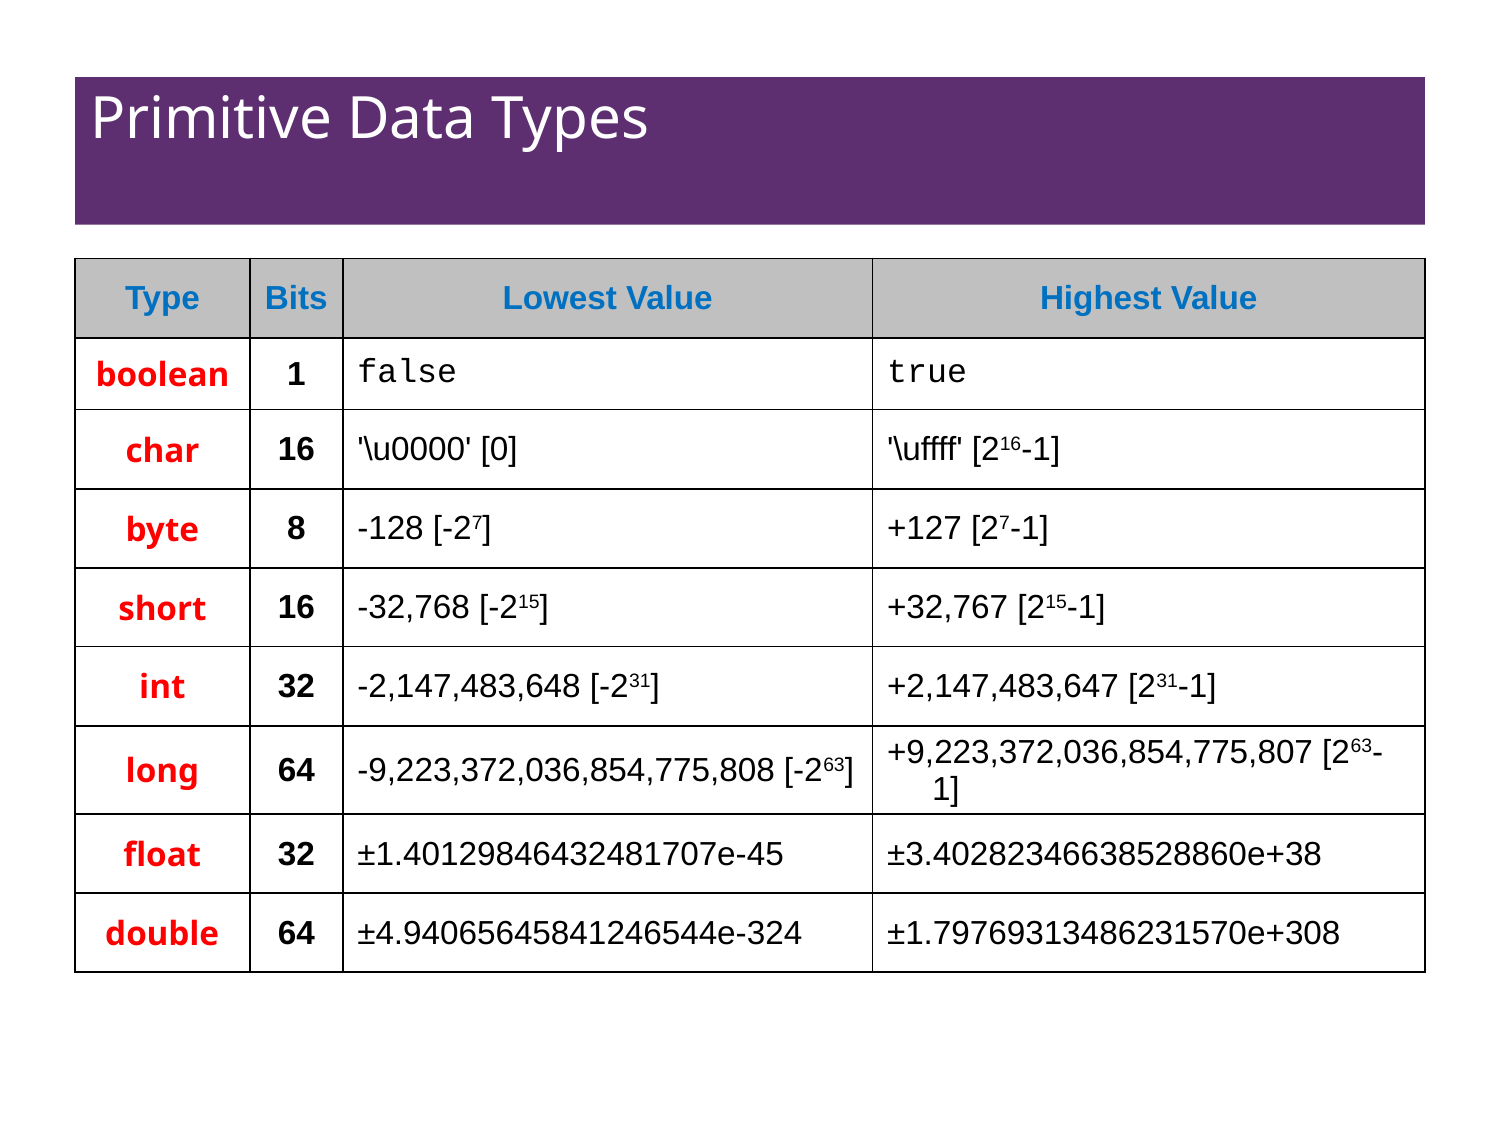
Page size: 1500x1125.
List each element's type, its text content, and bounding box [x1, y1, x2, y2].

table_cell char [76, 410, 249, 488]
table_cell short [76, 569, 249, 646]
table_cell -128 [-27] [344, 490, 872, 567]
table_header Type [76, 259, 249, 337]
table_cell ±4.94065645841246544e-324 [344, 894, 872, 971]
title Primitive Data Types [74, 76, 1426, 225]
table_cell double [76, 894, 249, 971]
table_cell 32 [251, 647, 342, 725]
table_cell 16 [251, 410, 342, 488]
table_cell -9,223,372,036,854,775,808 [-263] [344, 727, 872, 813]
table_cell false [344, 339, 872, 409]
table_header Highest Value [873, 259, 1424, 337]
table_cell 8 [251, 490, 342, 567]
table_cell 16 [251, 569, 342, 646]
table_cell +127 [27-1] [873, 490, 1424, 567]
table_cell 64 [251, 894, 342, 971]
table_cell 64 [251, 727, 342, 813]
table_cell true [873, 339, 1424, 409]
table_cell boolean [76, 339, 249, 409]
table_cell ±1.79769313486231570e+308 [873, 894, 1424, 971]
table_cell +2,147,483,647 [231-1] [873, 647, 1424, 725]
table_cell +32,767 [215-1] [873, 569, 1424, 646]
table_header Bits [251, 259, 342, 337]
table_cell -32,768 [-215] [344, 569, 872, 646]
table_cell int [76, 647, 249, 725]
table_cell float [76, 815, 249, 892]
table_cell 32 [251, 815, 342, 892]
table_cell '\uffff' [216-1] [873, 410, 1424, 488]
table_cell long [76, 727, 249, 813]
table_cell 1 [251, 339, 342, 409]
table_cell +9,223,372,036,854,775,807 [263-1] [873, 727, 1424, 813]
table_cell ±1.40129846432481707e-45 [344, 815, 872, 892]
table_header Lowest Value [344, 259, 872, 337]
table_cell ±3.40282346638528860e+38 [873, 815, 1424, 892]
table_cell '\u0000' [0] [344, 410, 872, 488]
table_cell byte [76, 490, 249, 567]
table_cell -2,147,483,648 [-231] [344, 647, 872, 725]
